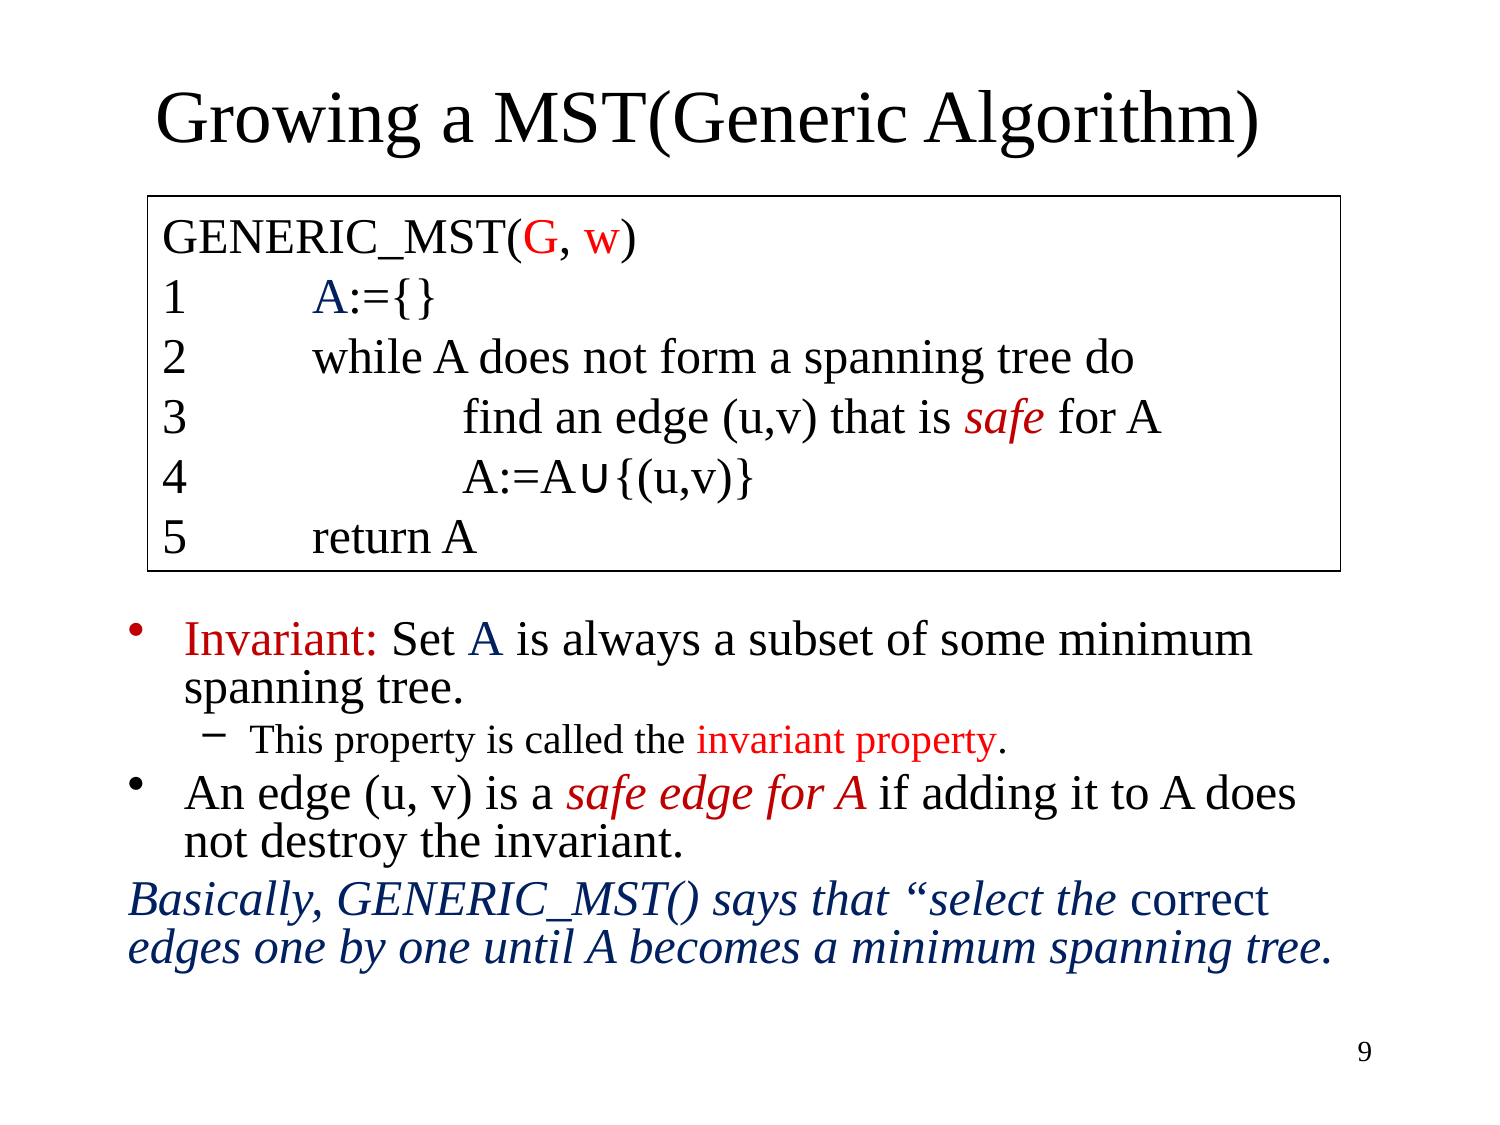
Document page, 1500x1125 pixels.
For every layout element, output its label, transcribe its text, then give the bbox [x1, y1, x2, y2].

slide_number 9 [1074, 1025, 1388, 1100]
text_box GENERIC_MST(G, w) 1 A:={} 2 while A does not form a spanning tree do 3 find an edge (u,v) that is safe for A 4 A:=A∪{(u,v)} 5 return A [147, 196, 1341, 571]
title Growing a MST(Generic Algorithm) [64, 19, 1353, 207]
list Invariant: Set A is always a subset of some minimum spanning tree. This property is called the invariant property. An edge (u, v) is a safe edge for A if adding it to A does not destroy the invariant. Basically, GENERIC_MST() says that “select the correct edges one by one until A becomes a minimum spanning tree. [112, 609, 1388, 1024]
